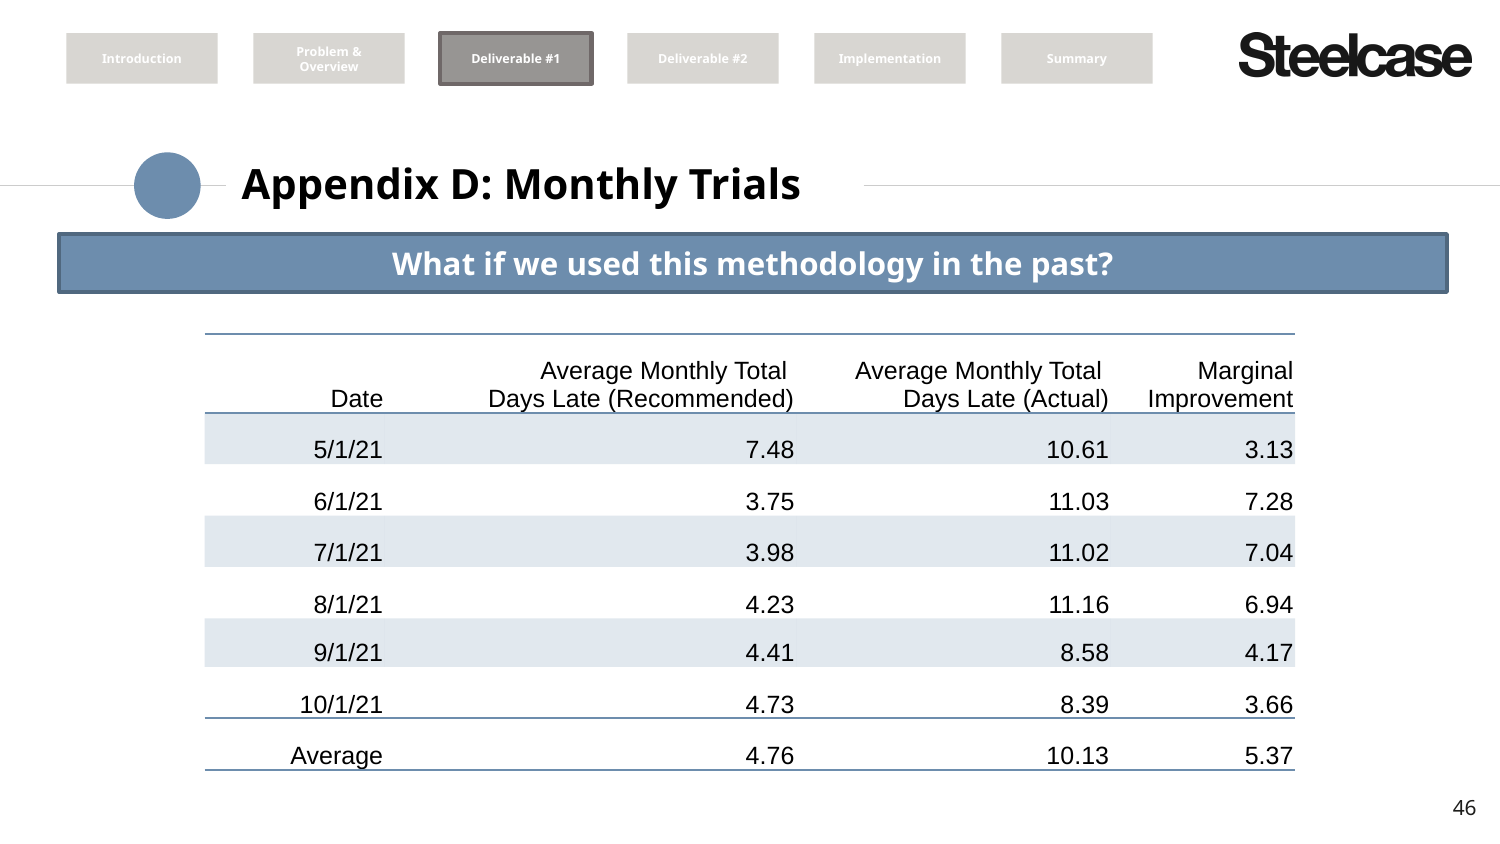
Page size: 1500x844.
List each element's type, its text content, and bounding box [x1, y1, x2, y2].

table_cell 6/1/21 [205, 464, 385, 516]
text_box Problem & Overview [251, 31, 407, 86]
table_cell 6.94 [1111, 567, 1295, 618]
text_box Introduction [64, 31, 220, 86]
text_box What if we used this methodology in the past? [57, 232, 1449, 294]
table_header Average Monthly Total Days Late (Actual) [796, 335, 1111, 412]
table_cell 4.23 [385, 567, 796, 618]
table_cell 11.16 [796, 567, 1111, 618]
table_cell 10.61 [796, 414, 1111, 464]
slide_number 46 [1401, 779, 1492, 844]
table_cell 9/1/21 [205, 618, 385, 667]
table_cell 3.66 [1111, 667, 1295, 717]
table_cell 7.28 [1111, 464, 1295, 516]
text_box Deliverable #2 [625, 31, 781, 86]
text_box Summary [999, 31, 1155, 86]
table_header Marginal Improvement [1111, 335, 1295, 412]
table_cell 10.13 [796, 719, 1111, 769]
table_cell 8.58 [796, 618, 1111, 667]
table_cell 7/1/21 [205, 516, 385, 567]
table_cell 4.76 [385, 719, 796, 769]
table_cell 3.13 [1111, 414, 1295, 464]
text_box Implementation [812, 31, 968, 86]
table_cell 5/1/21 [205, 414, 385, 464]
table_cell 10/1/21 [205, 667, 385, 717]
table_cell Average [205, 719, 385, 769]
table_cell 8.39 [796, 667, 1111, 717]
table_cell 8/1/21 [205, 567, 385, 618]
table_cell 7.48 [385, 414, 796, 464]
picture [1239, 32, 1472, 78]
table_cell 3.75 [385, 464, 796, 516]
table_cell 11.03 [796, 464, 1111, 516]
table_cell 5.37 [1111, 719, 1295, 769]
table_cell 4.17 [1111, 618, 1295, 667]
table_header Average Monthly Total Days Late (Recommended) [385, 335, 796, 412]
table_header Date [205, 335, 385, 412]
table_cell 4.41 [385, 618, 796, 667]
text_box Deliverable #1 [438, 31, 594, 86]
table_cell 11.02 [796, 516, 1111, 567]
table_cell 3.98 [385, 516, 796, 567]
title Appendix D: Monthly Trials [226, 146, 863, 219]
table_cell 4.73 [385, 667, 796, 717]
table_cell 7.04 [1111, 516, 1295, 567]
